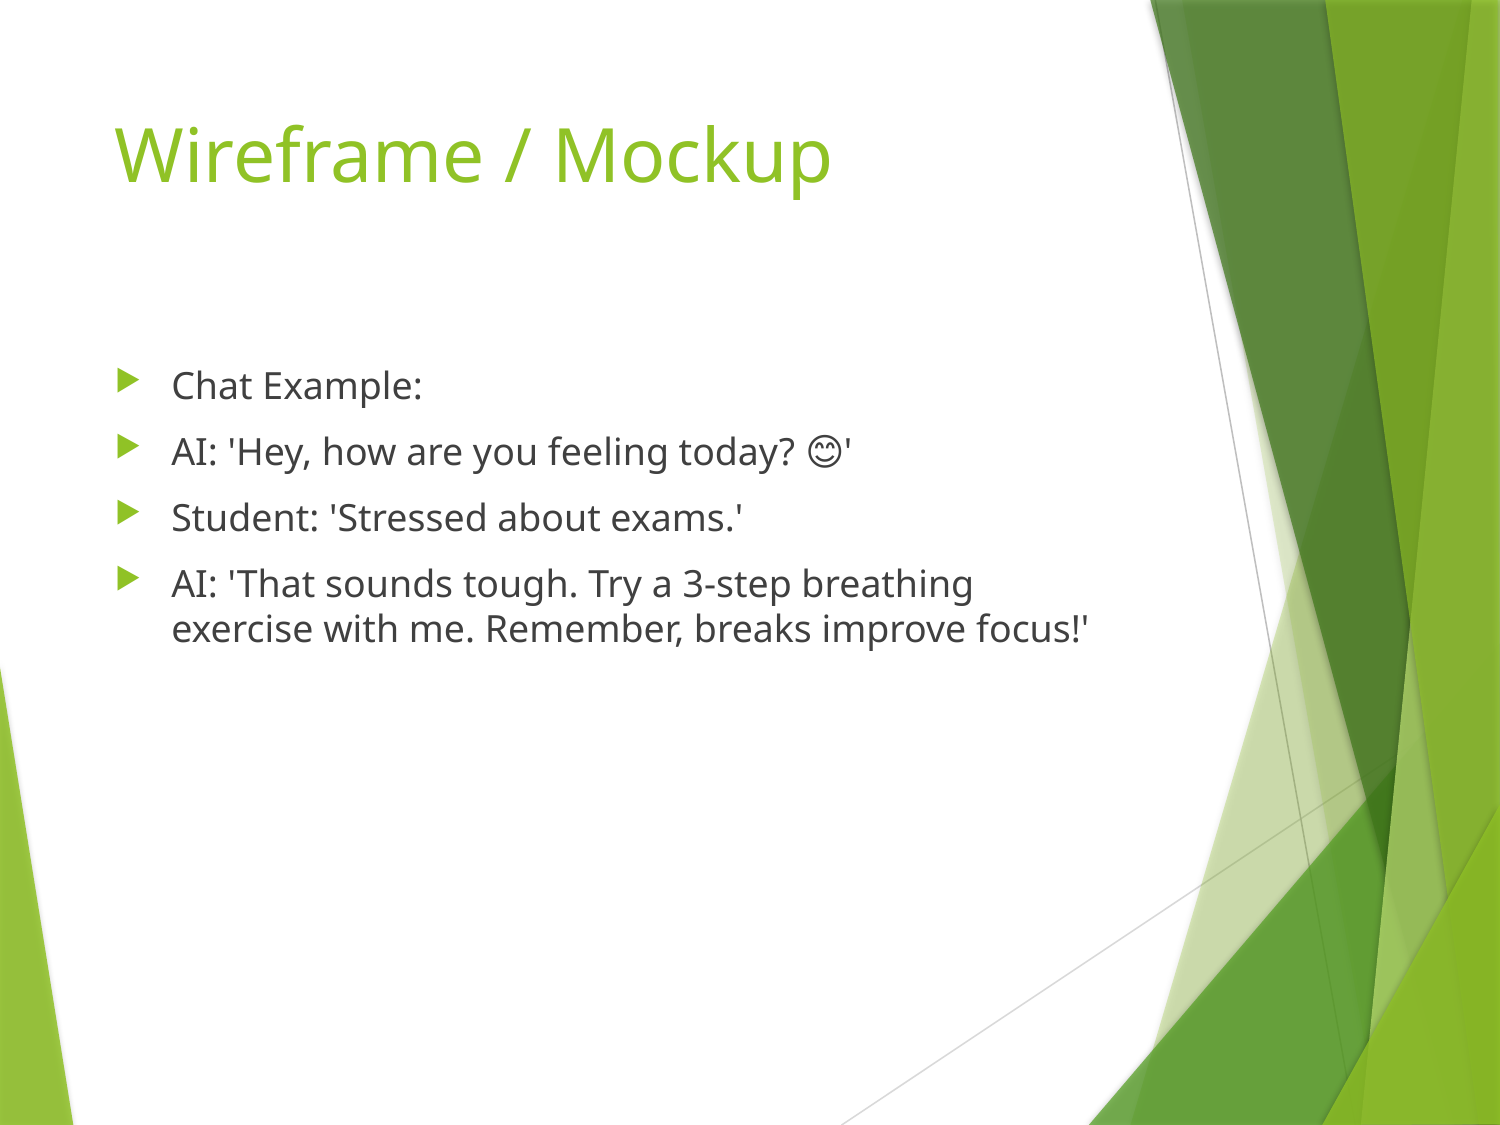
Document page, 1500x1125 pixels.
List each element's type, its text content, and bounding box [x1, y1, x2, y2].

list Chat Example: AI: 'Hey, how are you feeling today? 😊' Student: 'Stressed about exams.' AI: 'That sounds tough. Try a 3-step breathing exercise with me. Remember, breaks improve focus!' [99, 354, 1142, 992]
title Wireframe / Mockup [99, 99, 1142, 317]
